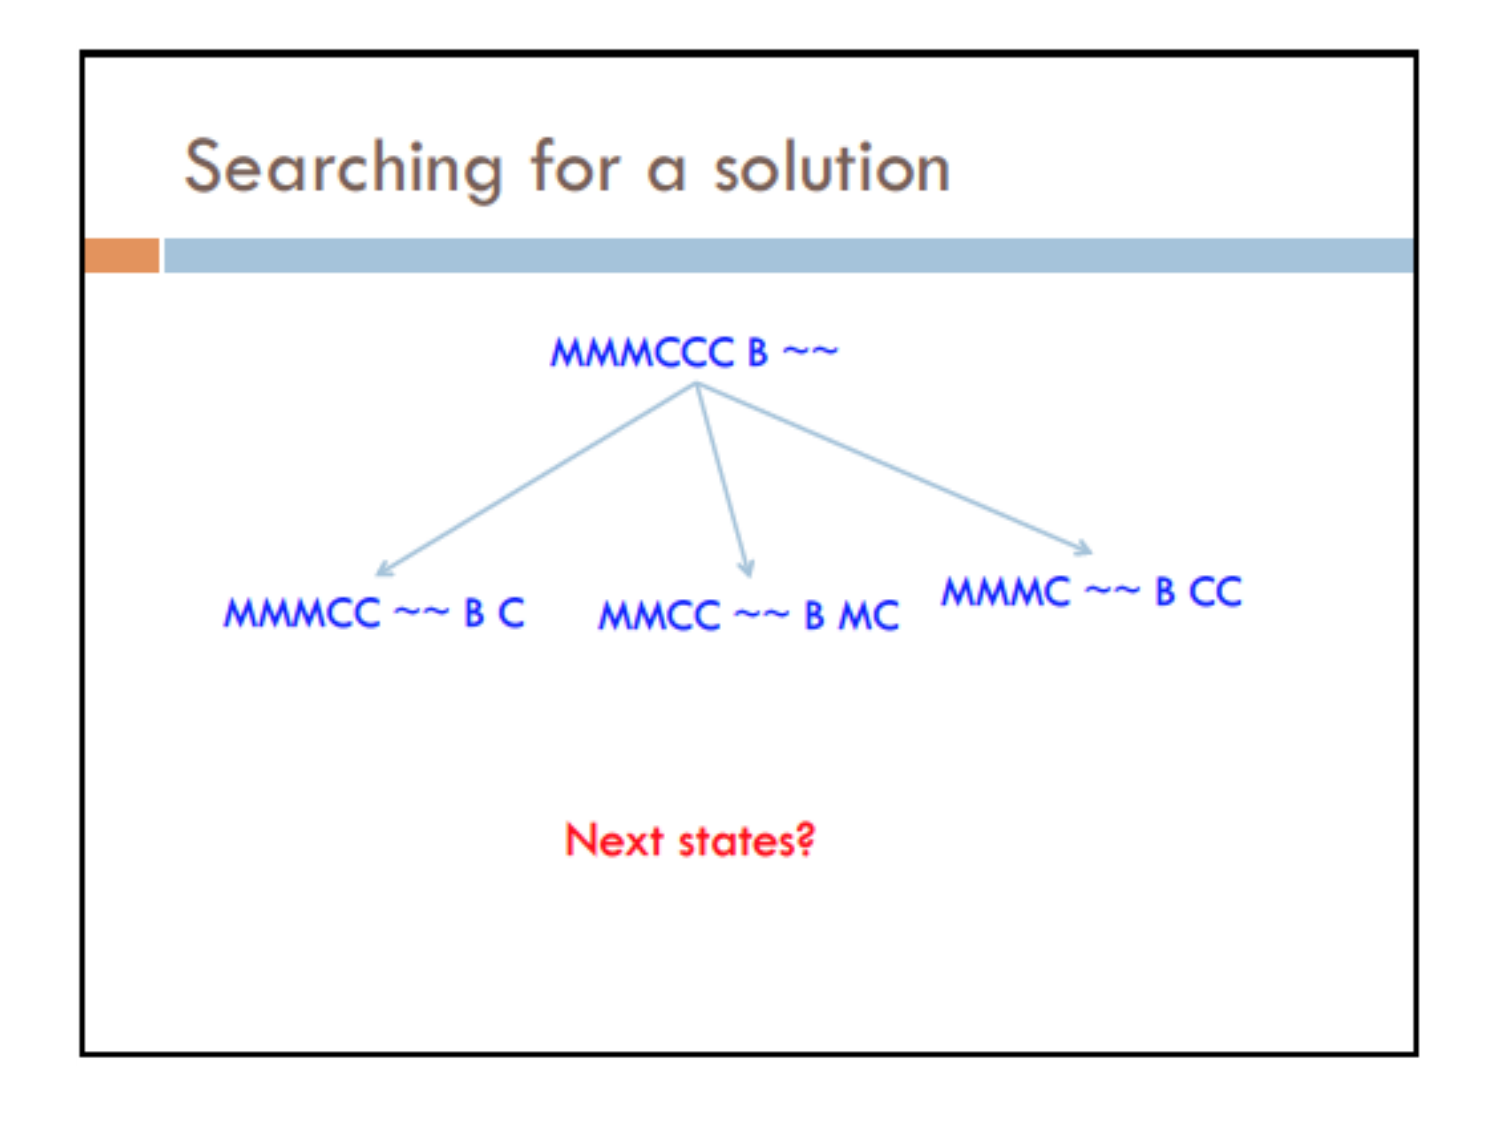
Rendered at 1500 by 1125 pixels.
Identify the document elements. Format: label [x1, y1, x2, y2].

picture [74, 44, 1426, 1066]
